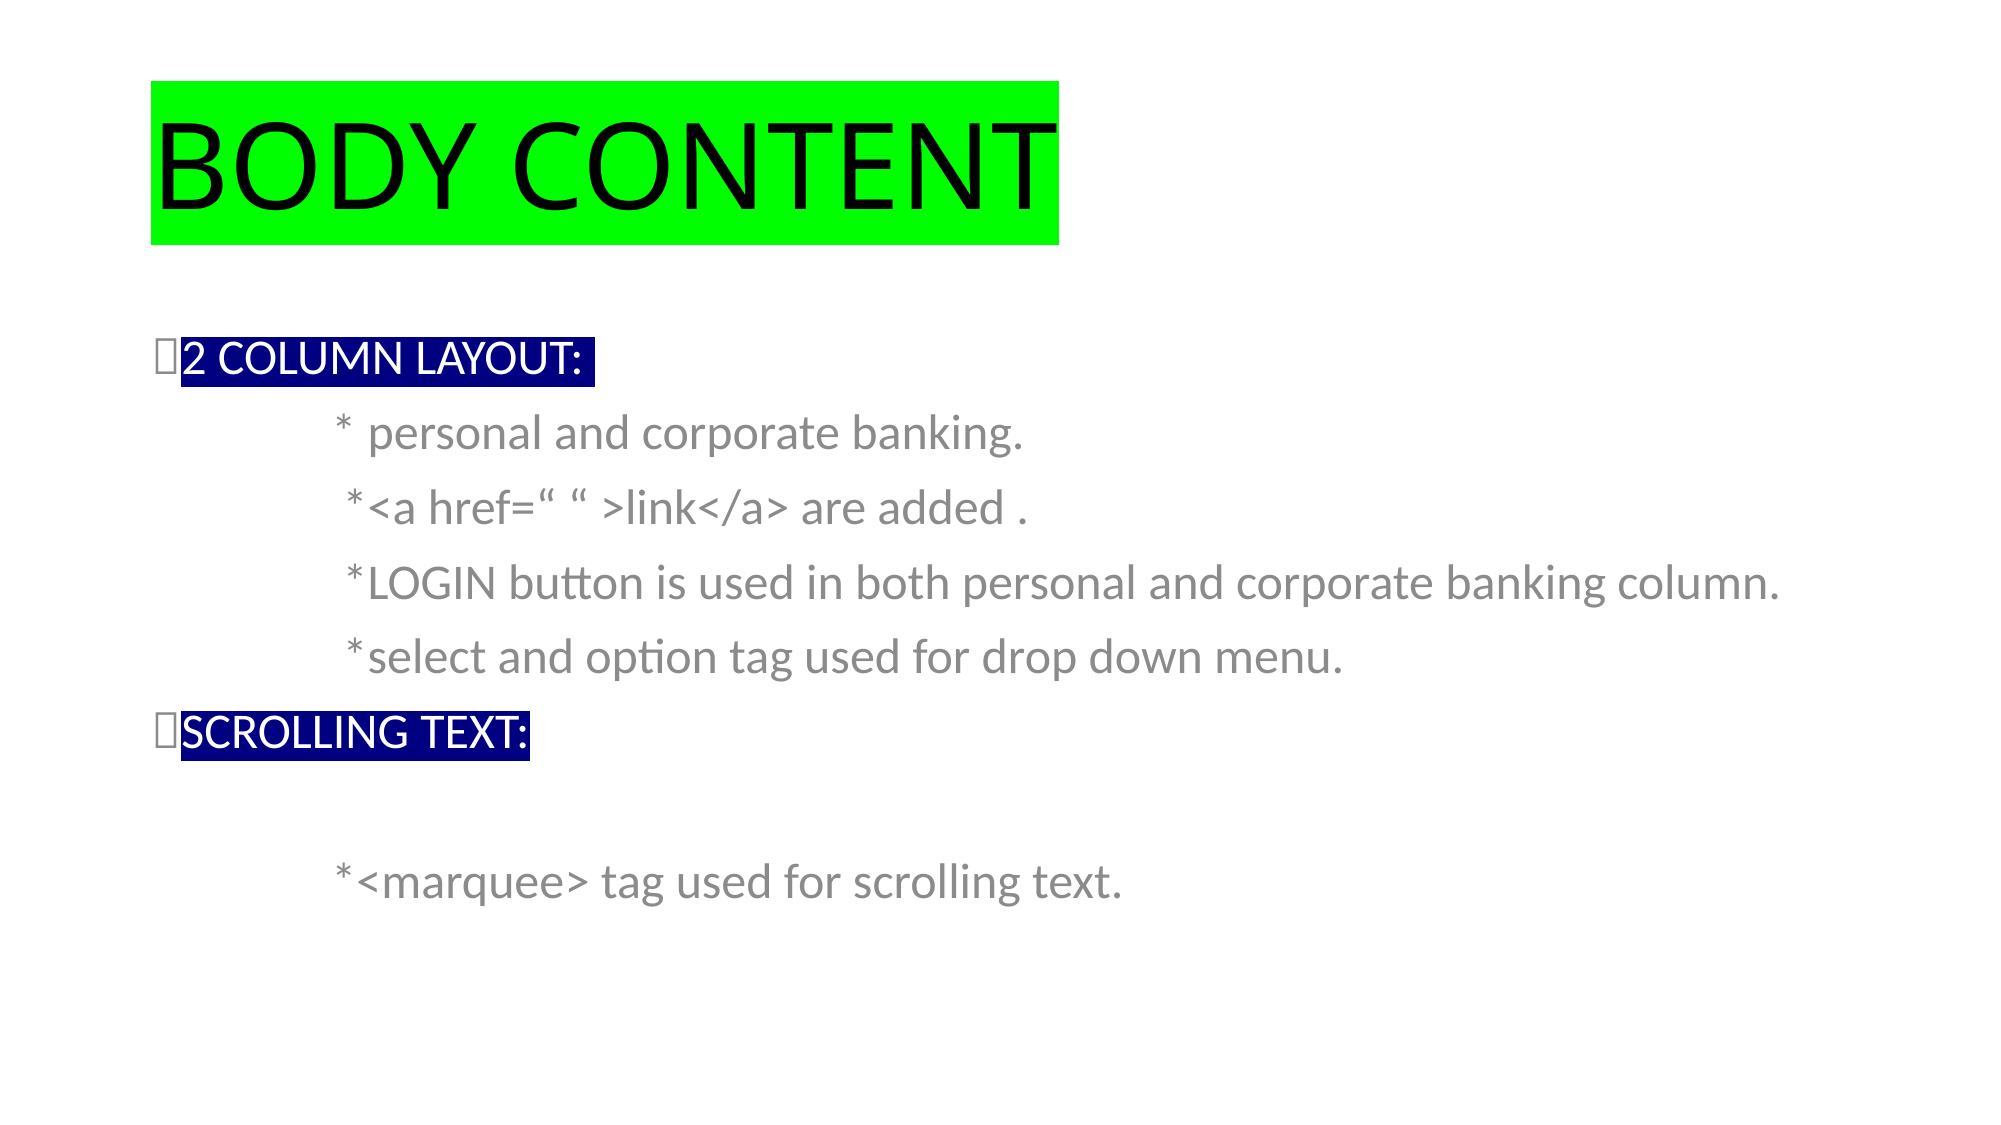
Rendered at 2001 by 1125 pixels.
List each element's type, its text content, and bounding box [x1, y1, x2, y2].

list 2 COLUMN LAYOUT: * personal and corporate banking. *<a href=“ “ >link</a> are added . *LOGIN button is used in both personal and corporate banking column. *select and option tag used for drop down menu. SCROLLING TEXT: *<marquee> tag used for scrolling text. [136, 243, 1862, 999]
title BODY CONTENT [136, 97, 1862, 243]
